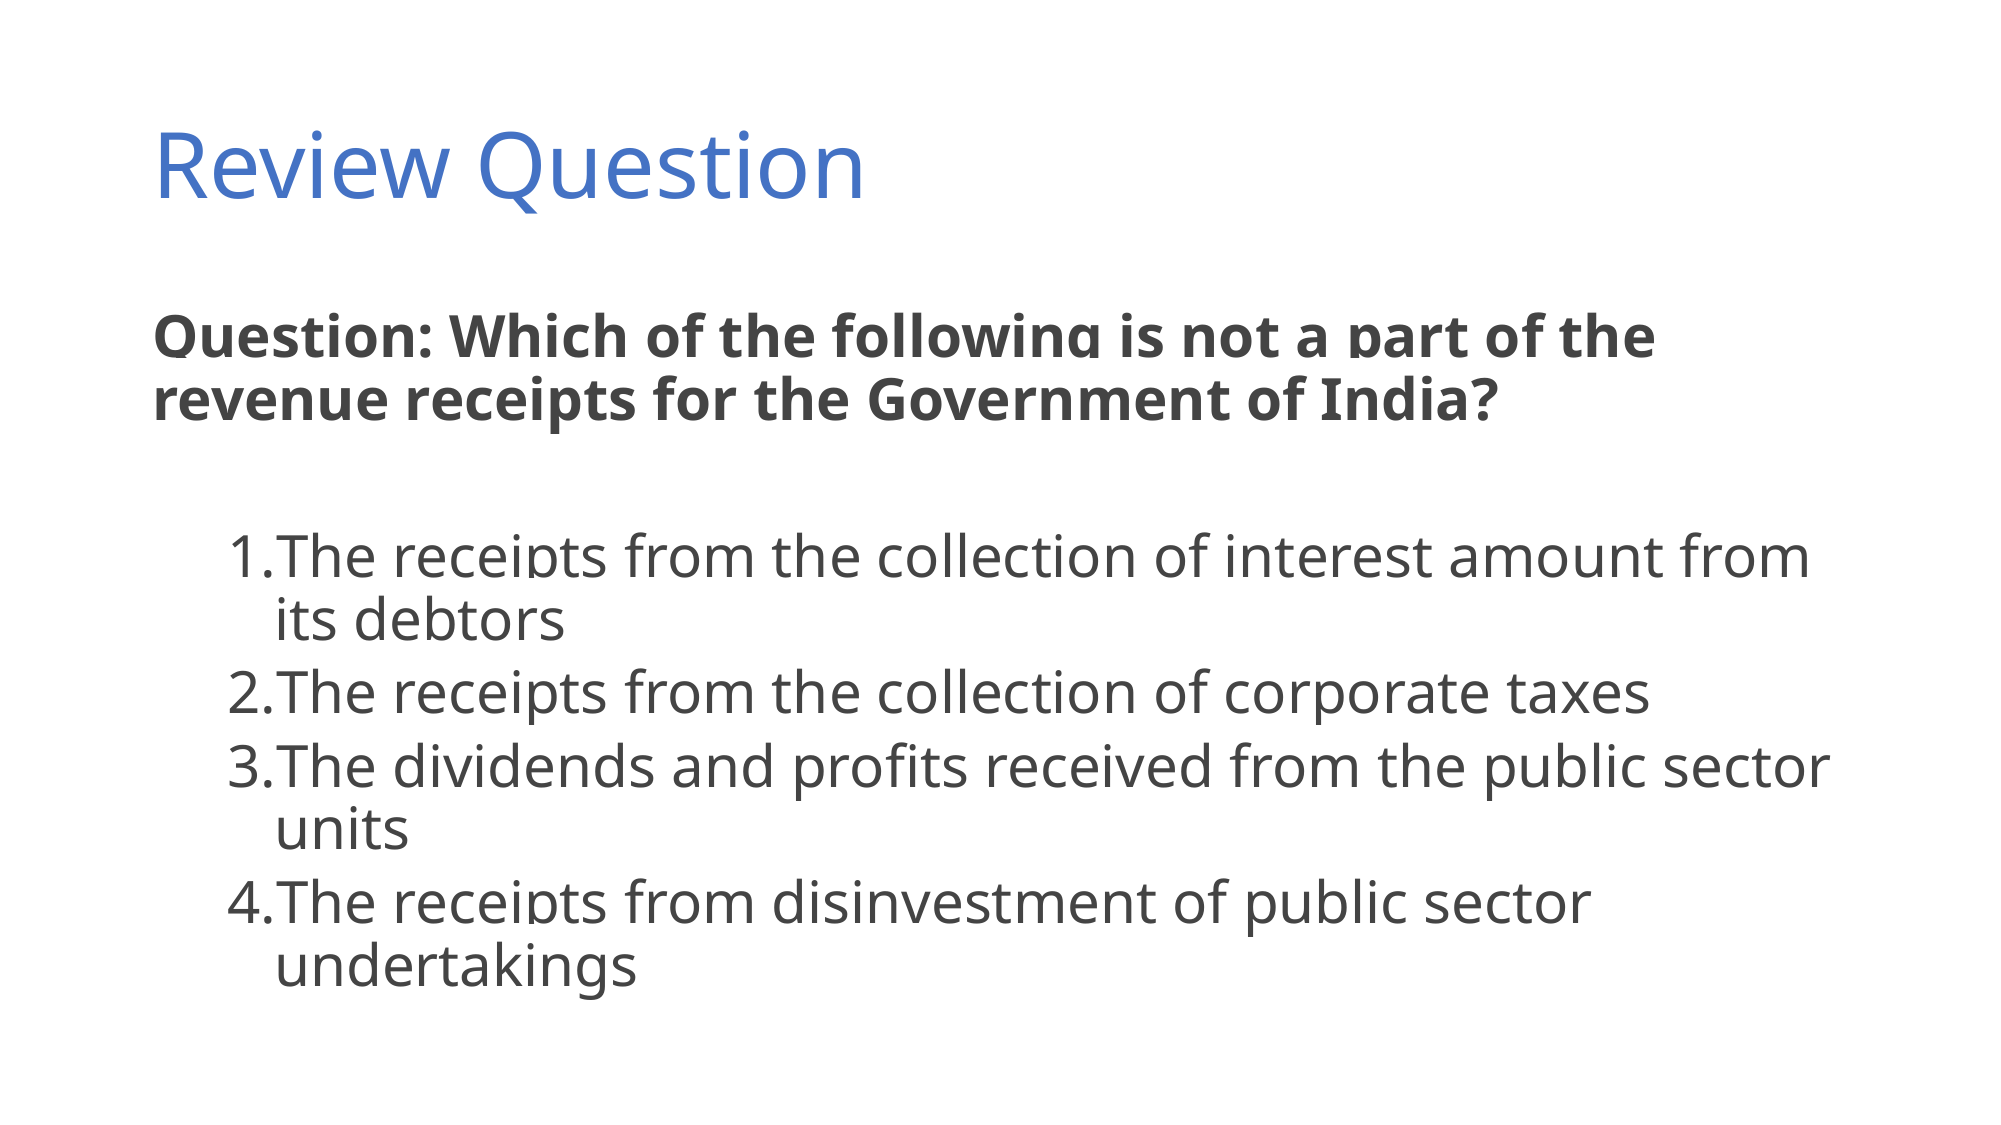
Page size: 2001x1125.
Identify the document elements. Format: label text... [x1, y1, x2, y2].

title Review Question [137, 59, 1863, 278]
list Question: Which of the following is not a part of the revenue receipts for the Government of India? The receipts from the collection of interest amount from its debtors The receipts from the collection of corporate taxes The dividends and profits received from the public sector units The receipts from disinvestment of public sector undertakings [137, 299, 1863, 1014]
